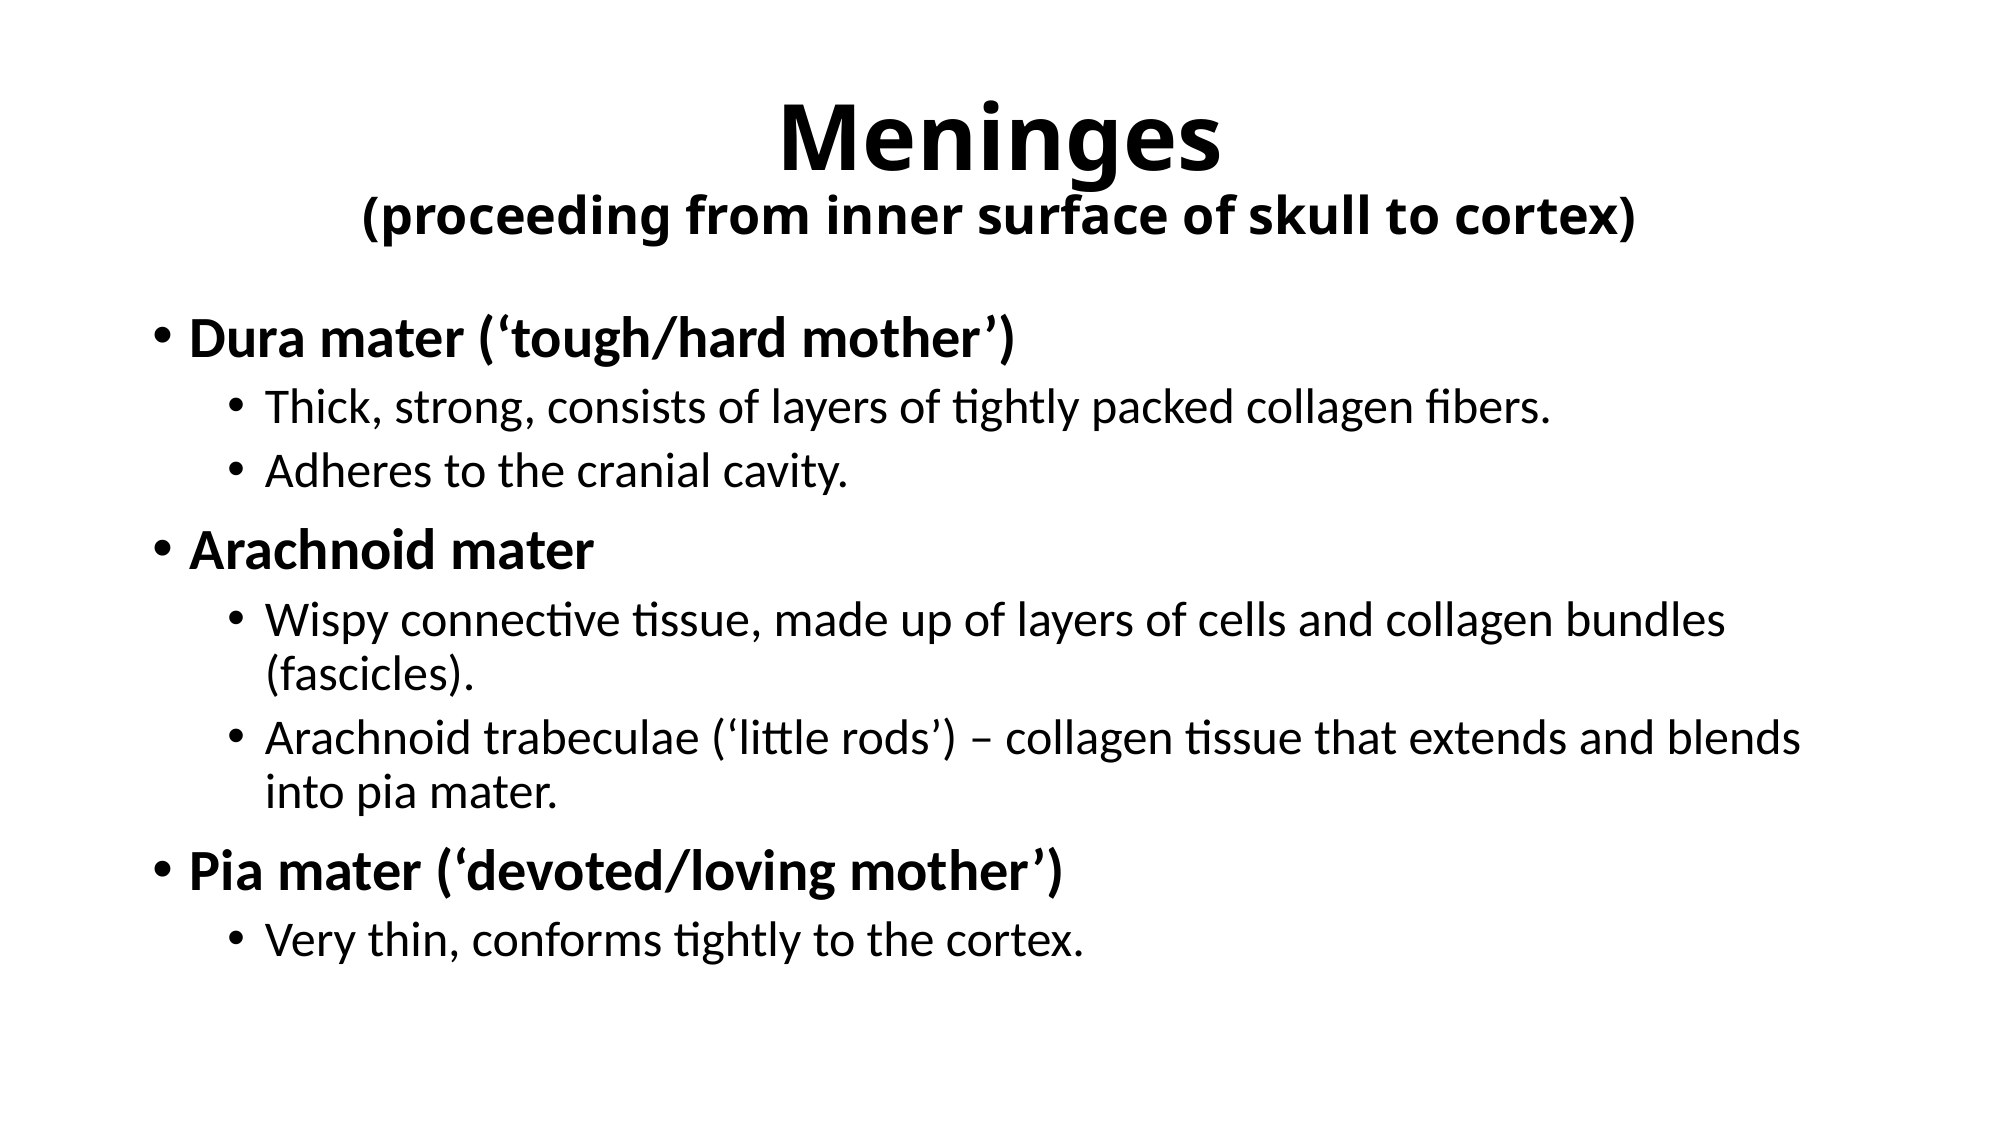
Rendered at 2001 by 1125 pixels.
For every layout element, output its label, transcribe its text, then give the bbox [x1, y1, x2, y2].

list Dura mater (‘tough/hard mother’) Thick, strong, consists of layers of tightly packed collagen fibers. Adheres to the cranial cavity. Arachnoid mater Wispy connective tissue, made up of layers of cells and collagen bundles (fascicles). Arachnoid trabeculae (‘little rods’) – collagen tissue that extends and blends into pia mater. Pia mater (‘devoted/loving mother’) Very thin, conforms tightly to the cortex. [137, 299, 1863, 1014]
title Meninges (proceeding from inner surface of skull to cortex) [137, 59, 1863, 278]
